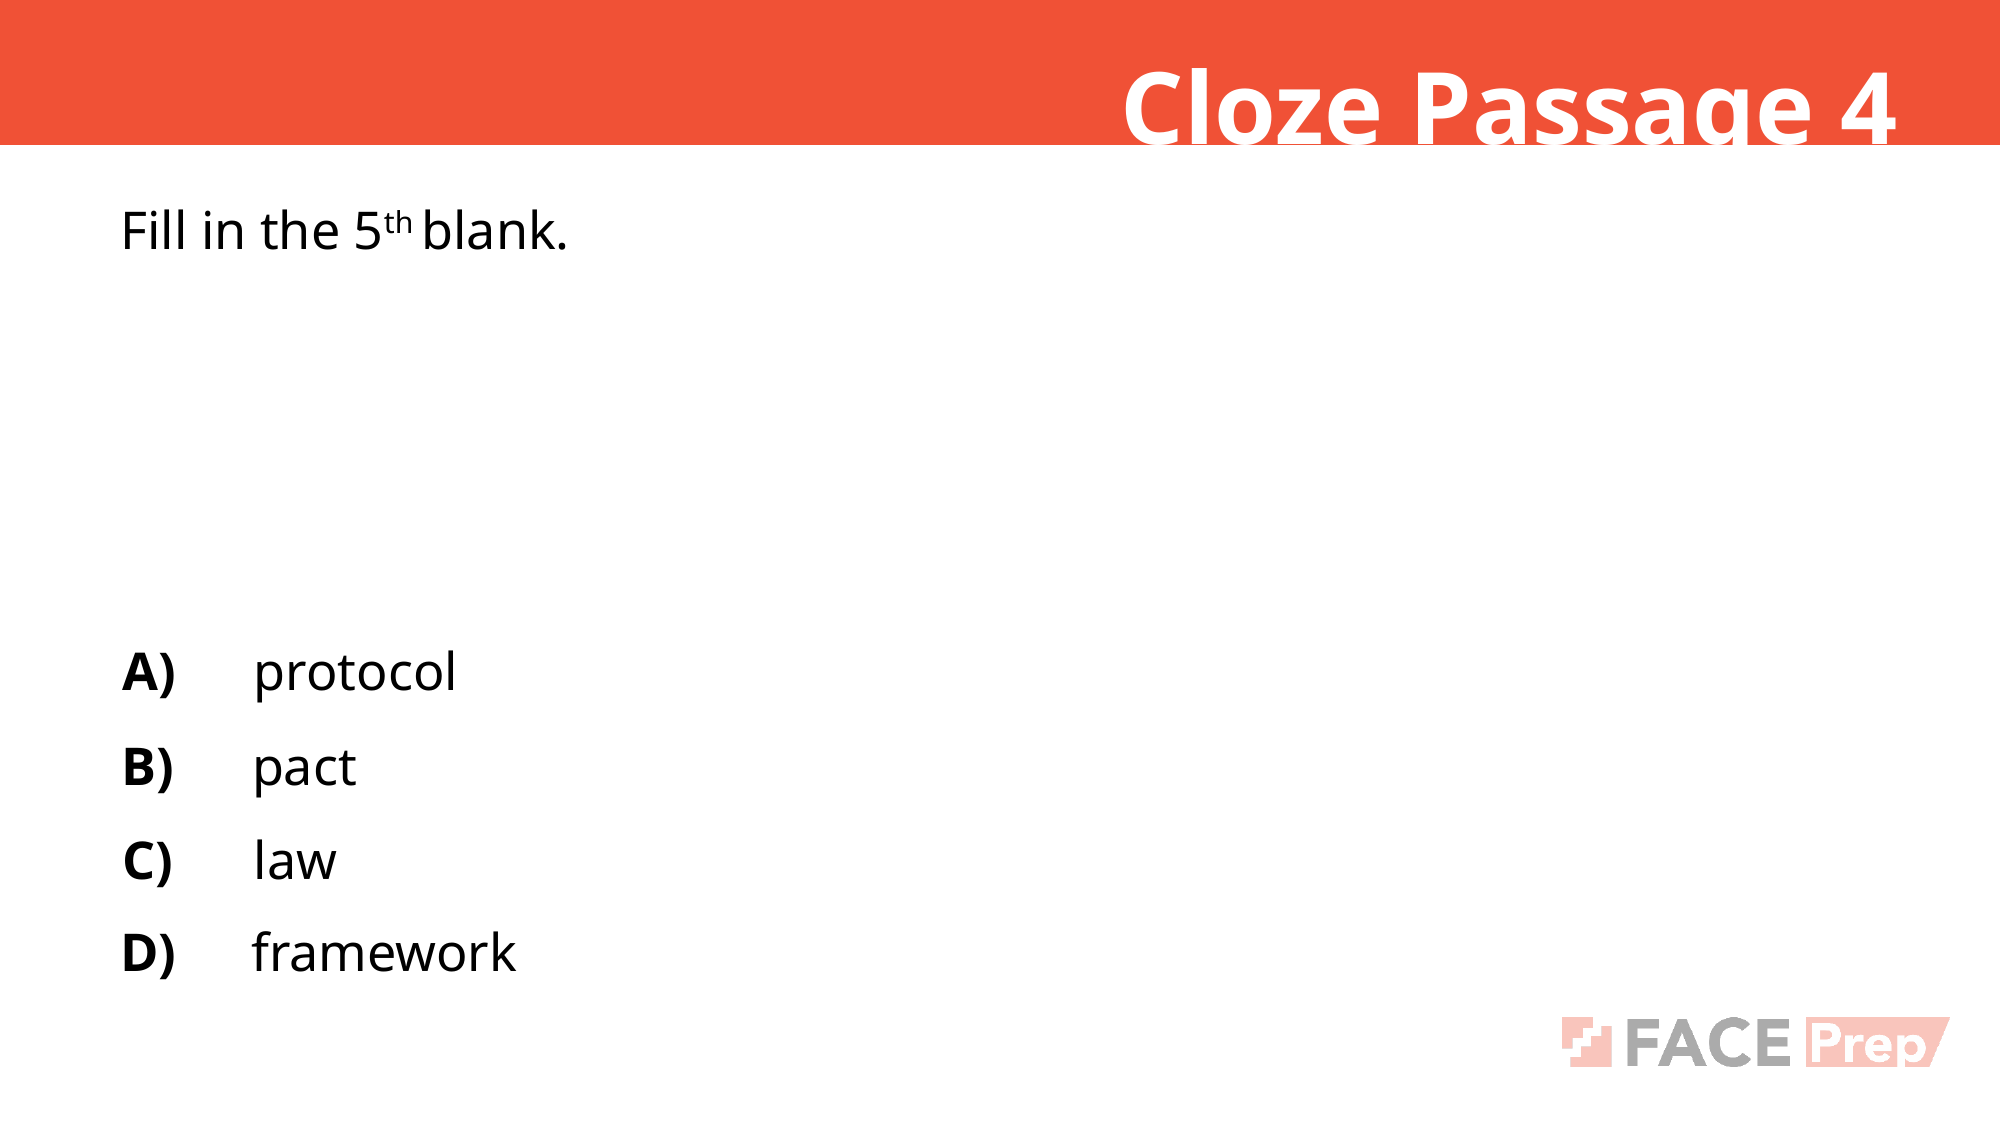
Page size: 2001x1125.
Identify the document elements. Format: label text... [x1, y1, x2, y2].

text_box B) [106, 694, 221, 803]
text_box Fill in the 5th blank. [105, 189, 1895, 267]
text_box [0, 0, 2000, 147]
text_box D) [105, 881, 220, 990]
text_box A) [107, 600, 223, 709]
picture [1562, 1017, 1950, 1067]
text_box Cloze Passage 4 [638, 37, 1914, 173]
text_box pact [237, 694, 1894, 803]
text_box law [238, 788, 1896, 898]
text_box protocol [238, 600, 1896, 709]
text_box C) [107, 788, 223, 898]
text_box framework [236, 881, 1893, 990]
